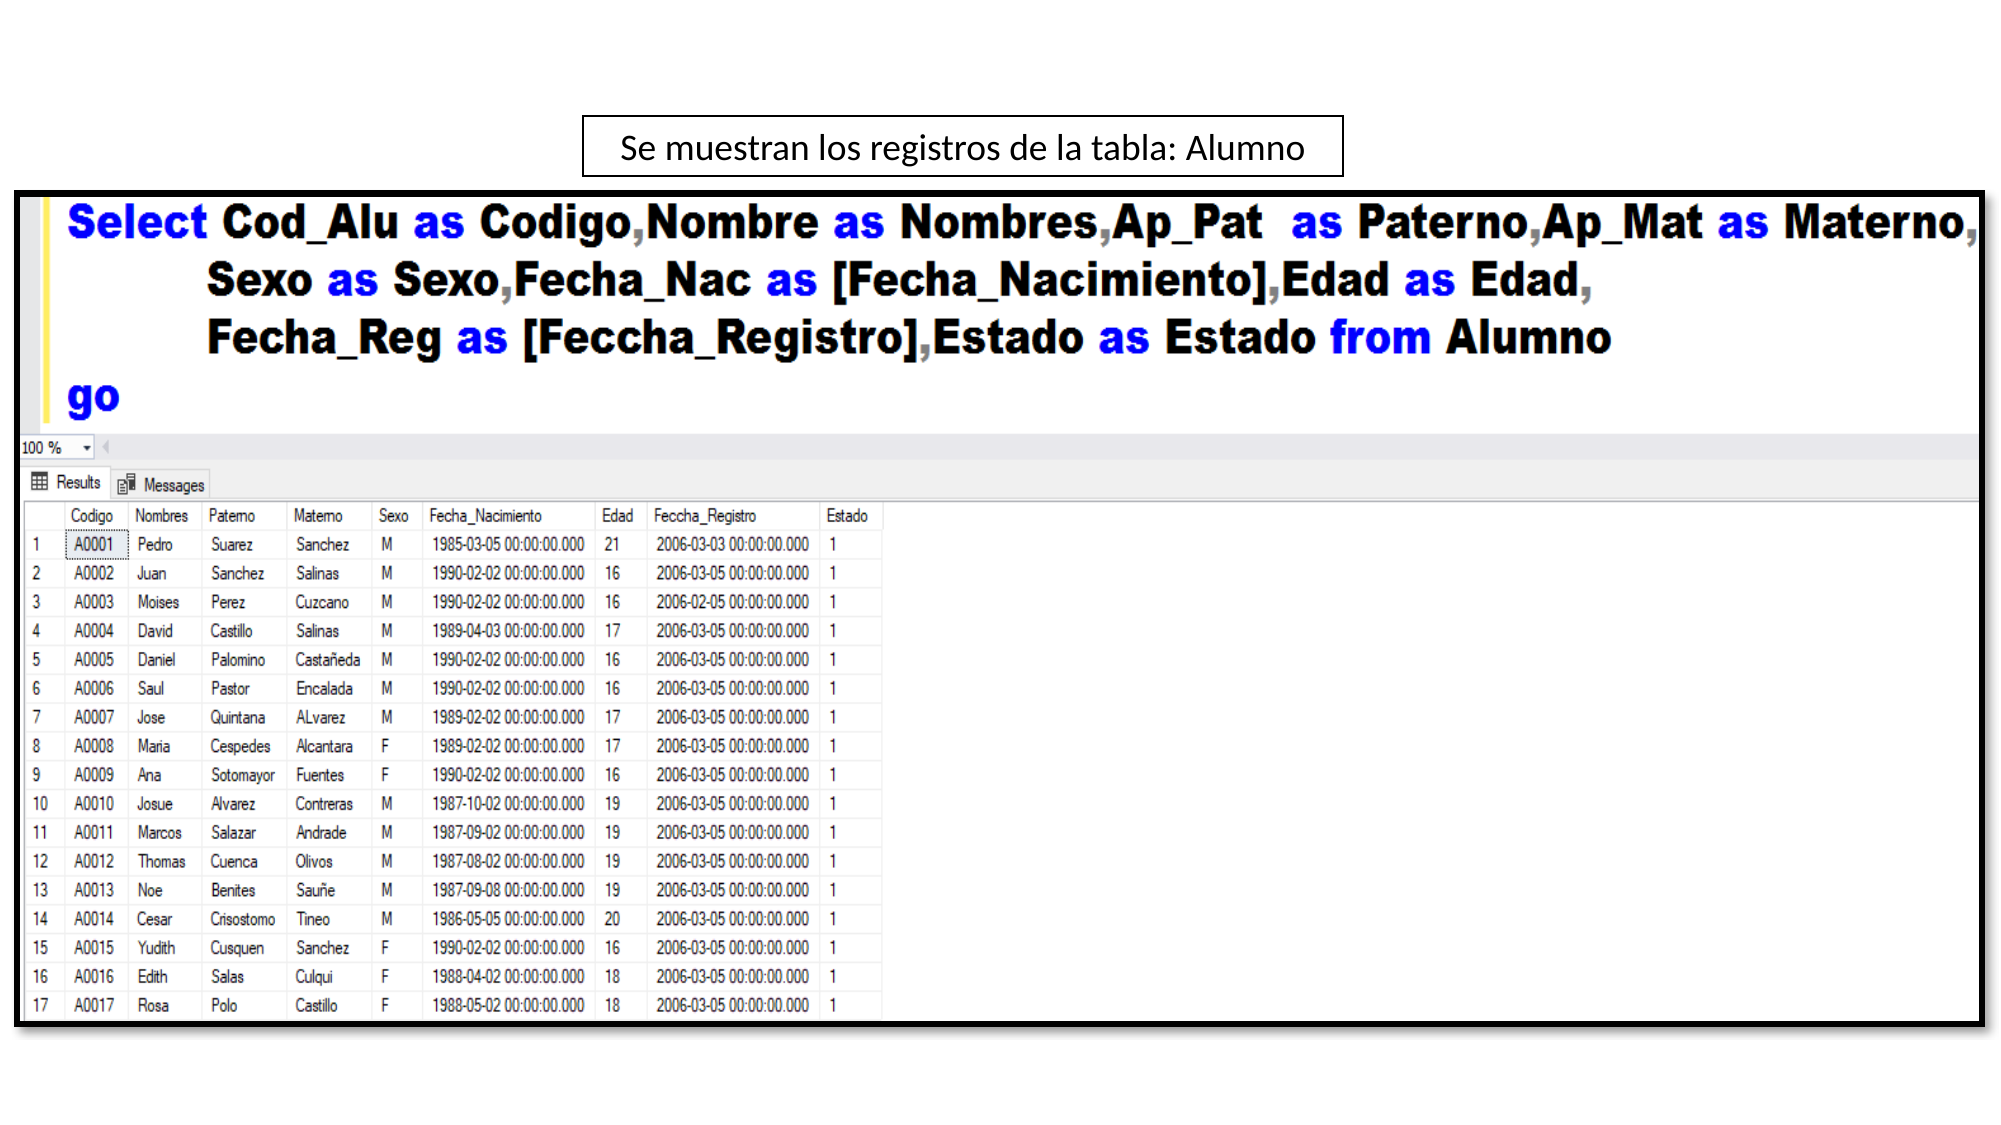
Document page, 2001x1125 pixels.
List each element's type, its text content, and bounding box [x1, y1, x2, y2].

picture [20, 196, 1980, 1021]
text_box Se muestran los registros de la tabla: Alumno [582, 115, 1344, 177]
